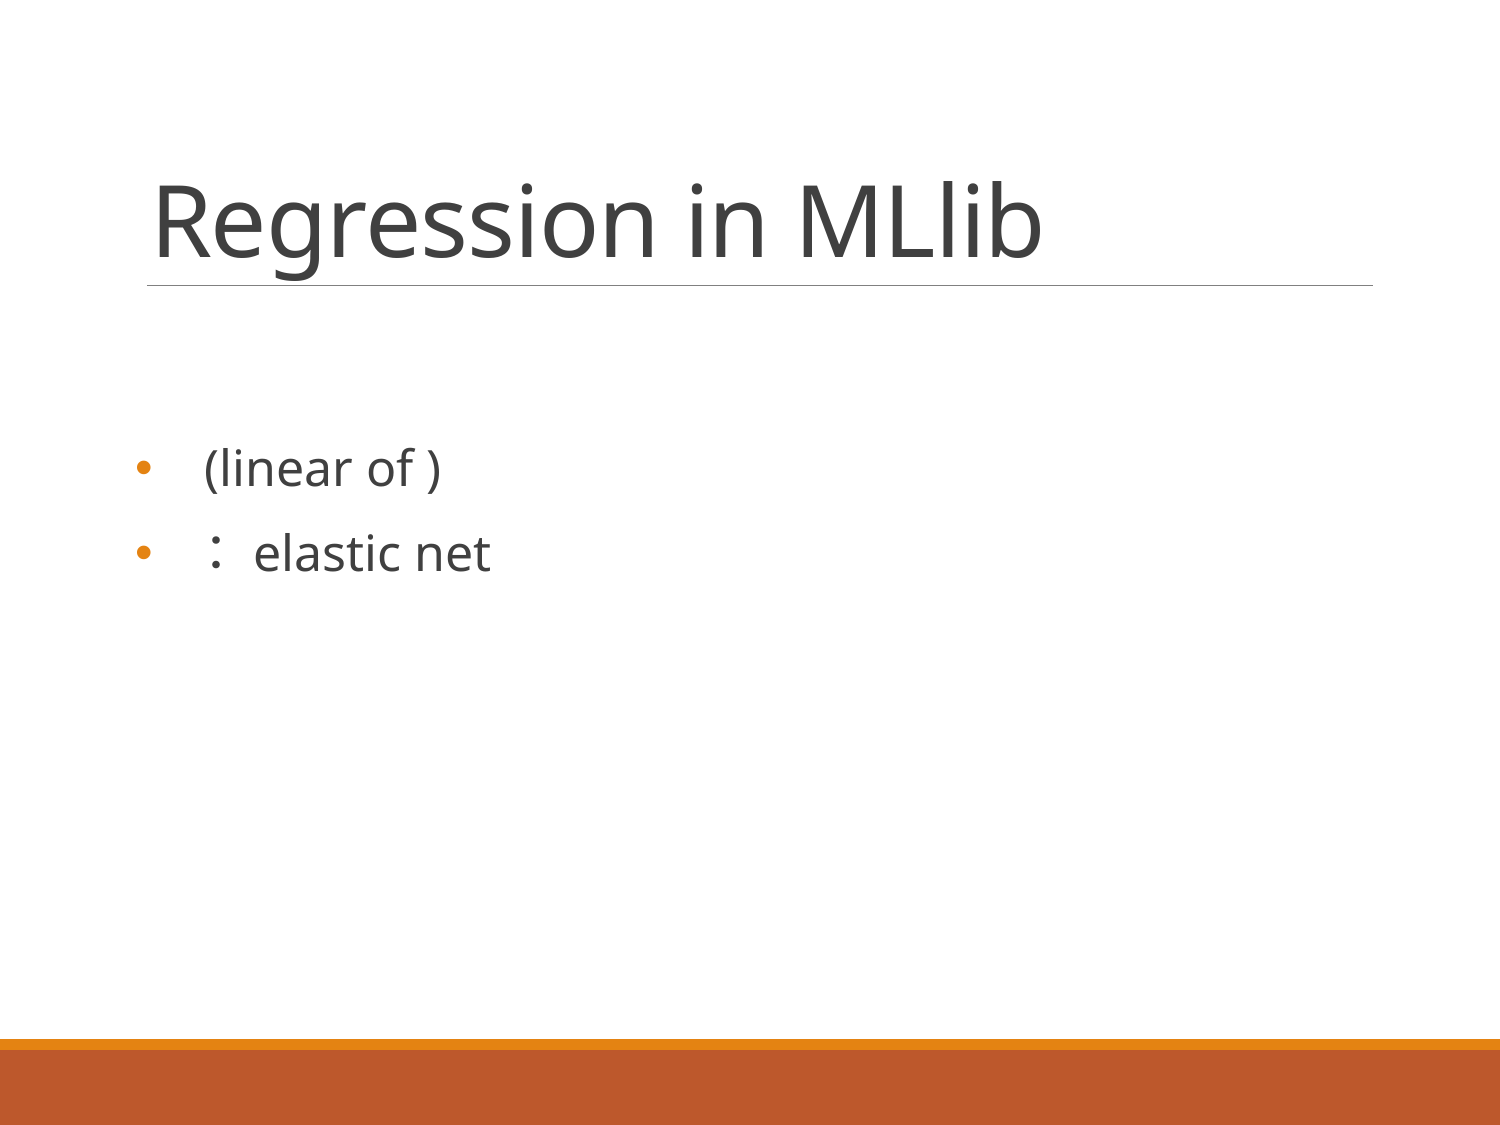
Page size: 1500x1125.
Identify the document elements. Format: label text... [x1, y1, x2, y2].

title Regression in MLlib [135, 47, 1373, 285]
